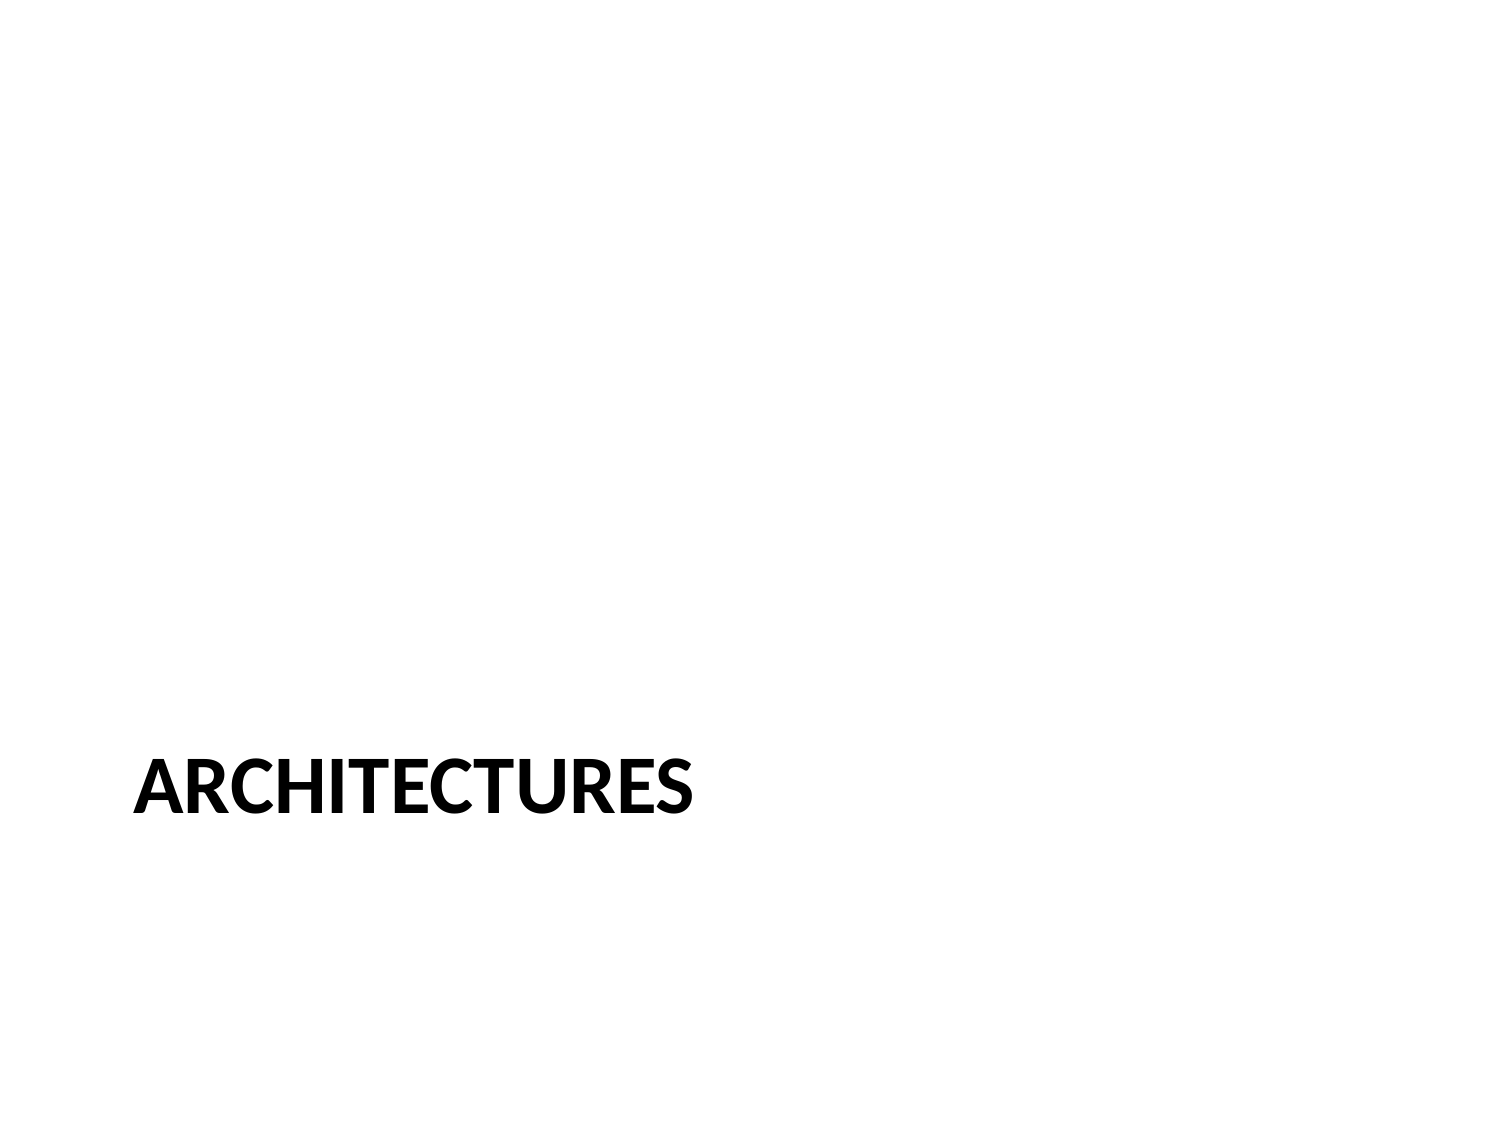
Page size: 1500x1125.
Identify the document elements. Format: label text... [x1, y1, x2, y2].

title architectures [118, 722, 1394, 947]
